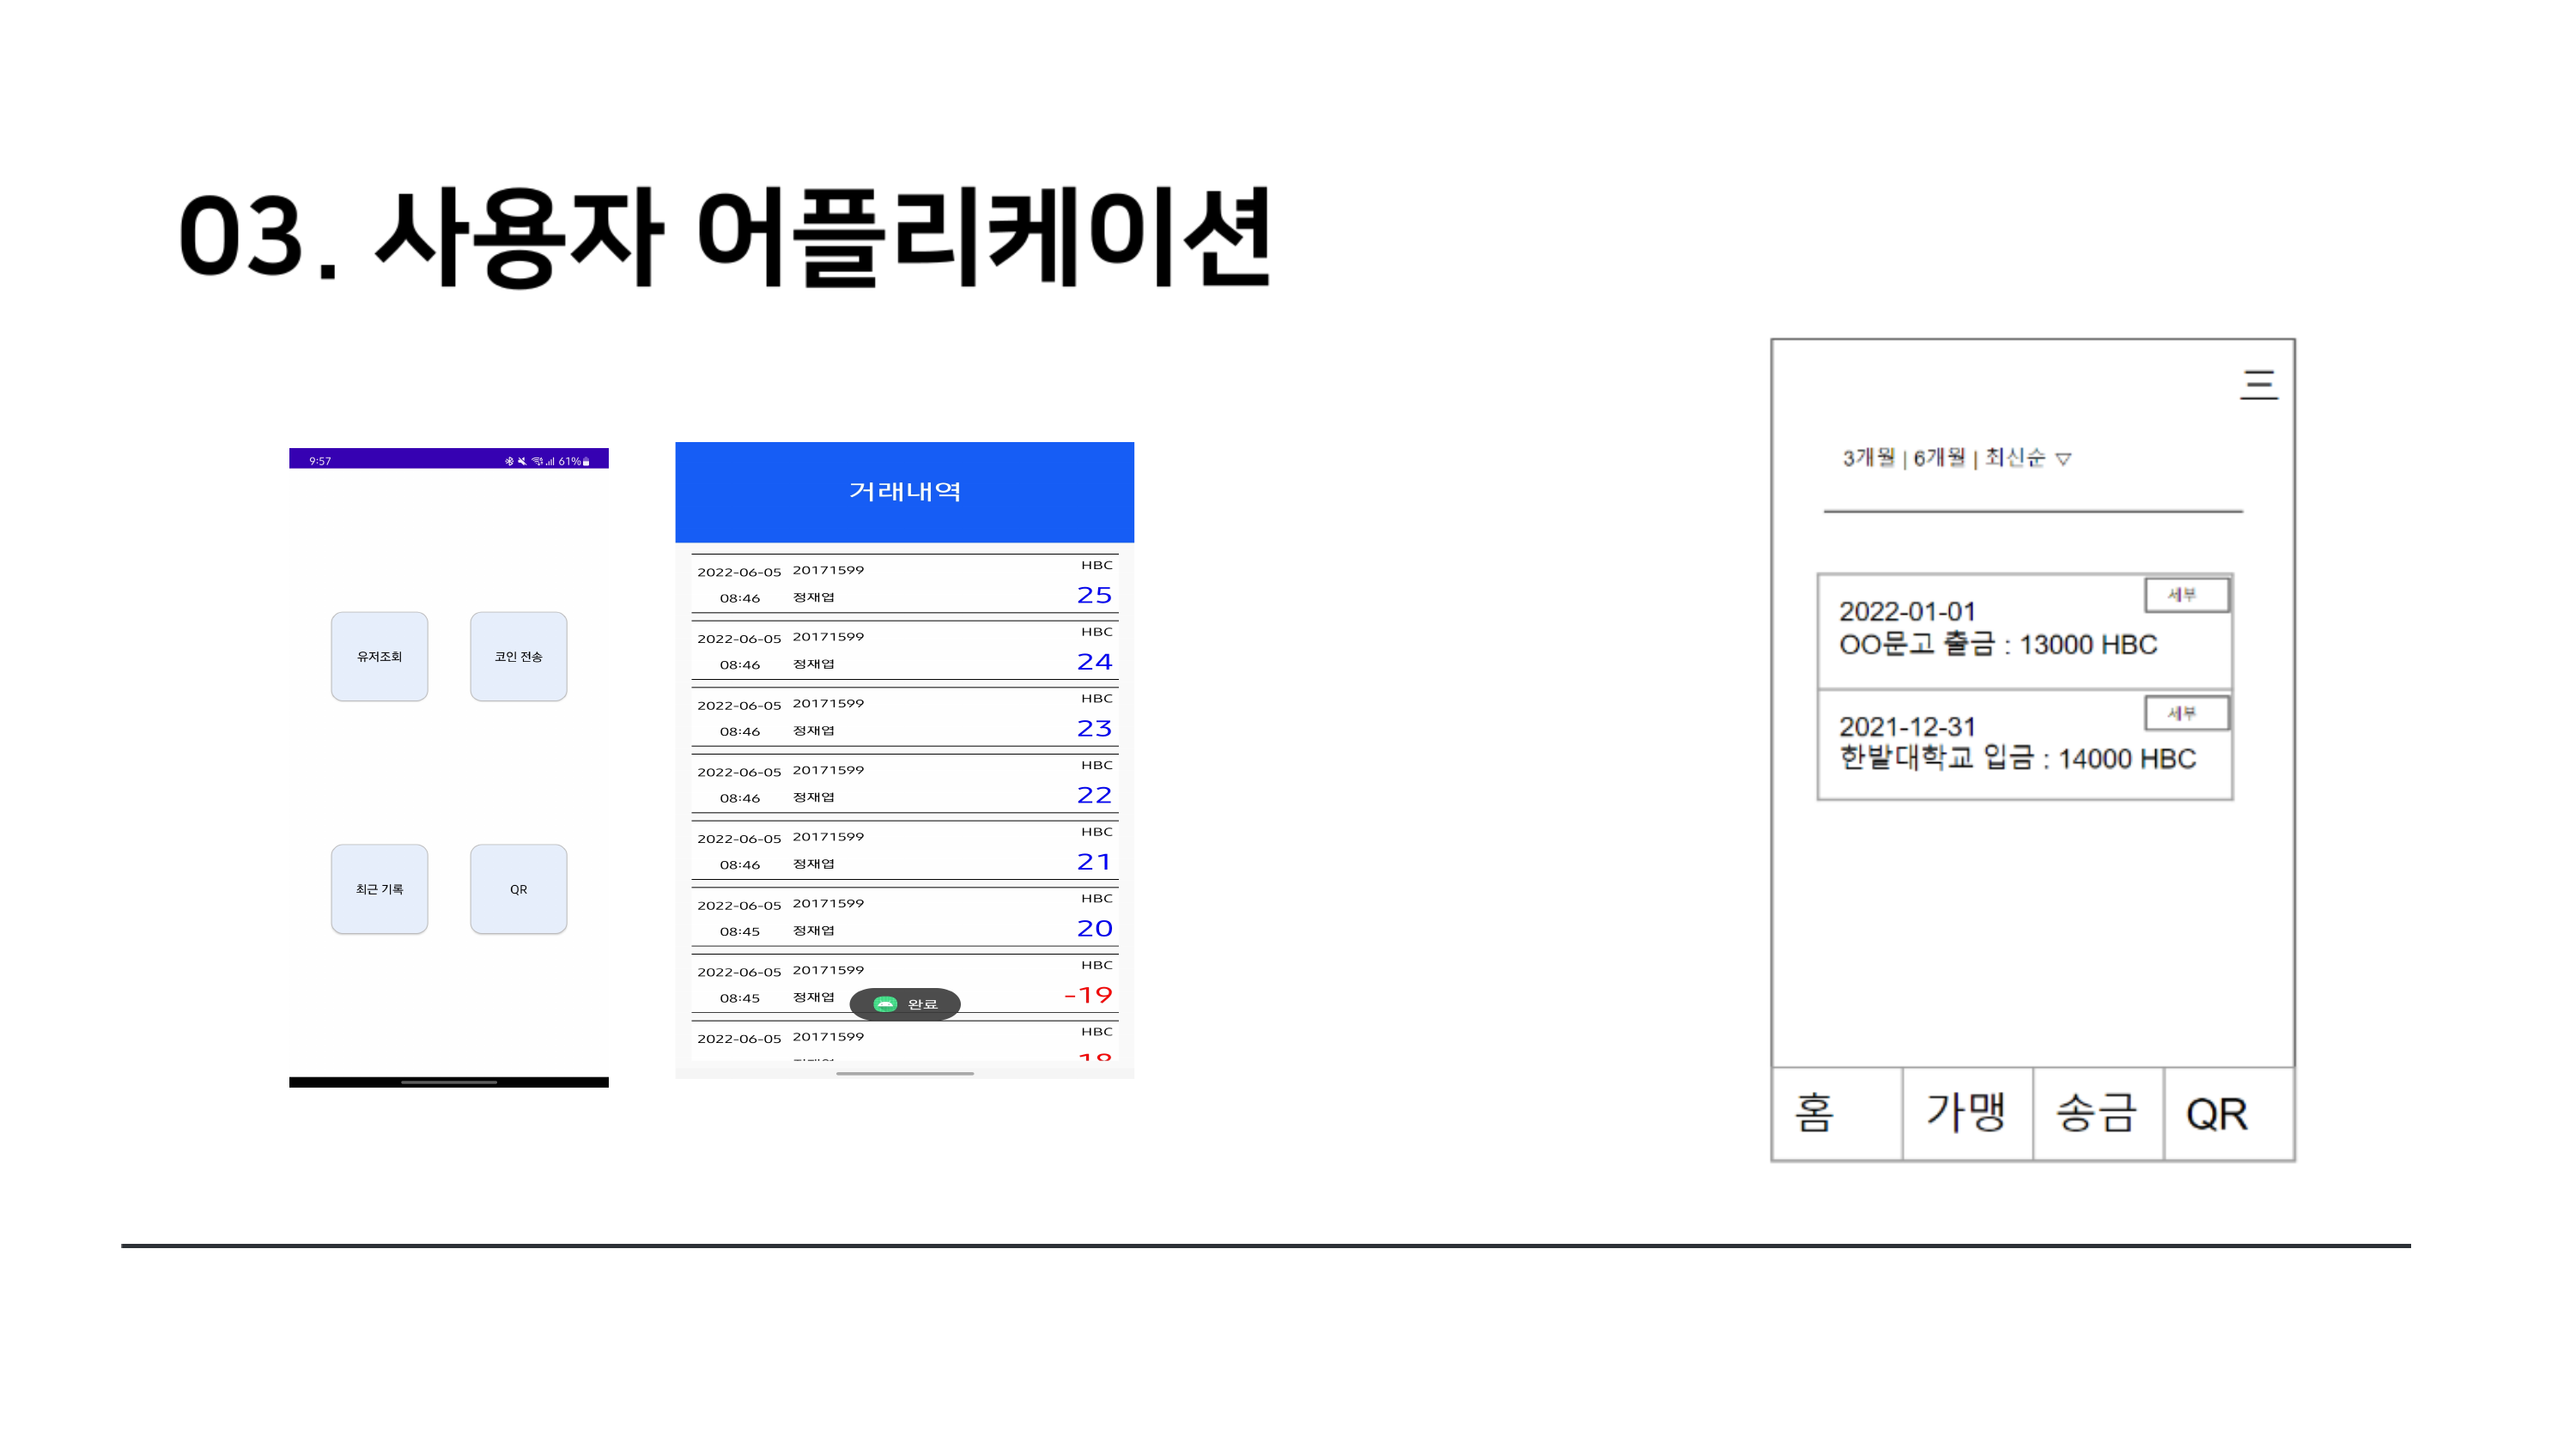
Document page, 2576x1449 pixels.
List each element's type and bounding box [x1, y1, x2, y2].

picture [1766, 333, 2302, 1170]
picture [160, 149, 1318, 339]
picture [289, 447, 609, 1088]
text_box [121, 1244, 2411, 1249]
picture [675, 442, 1135, 1079]
